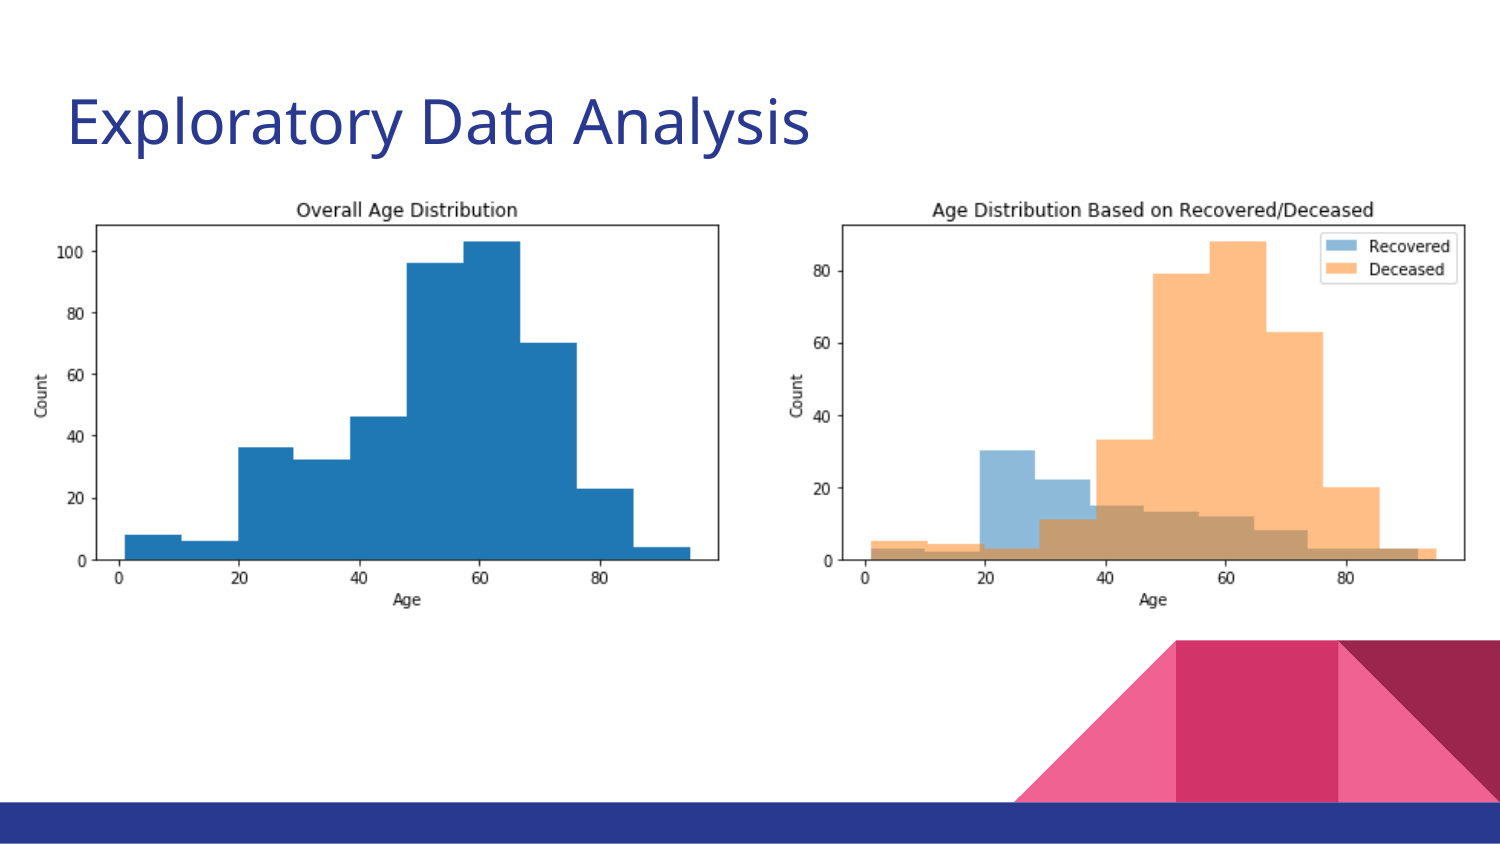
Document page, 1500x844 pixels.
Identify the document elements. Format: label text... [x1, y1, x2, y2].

picture [24, 191, 1476, 618]
title Exploratory Data Analysis [51, 67, 1449, 167]
